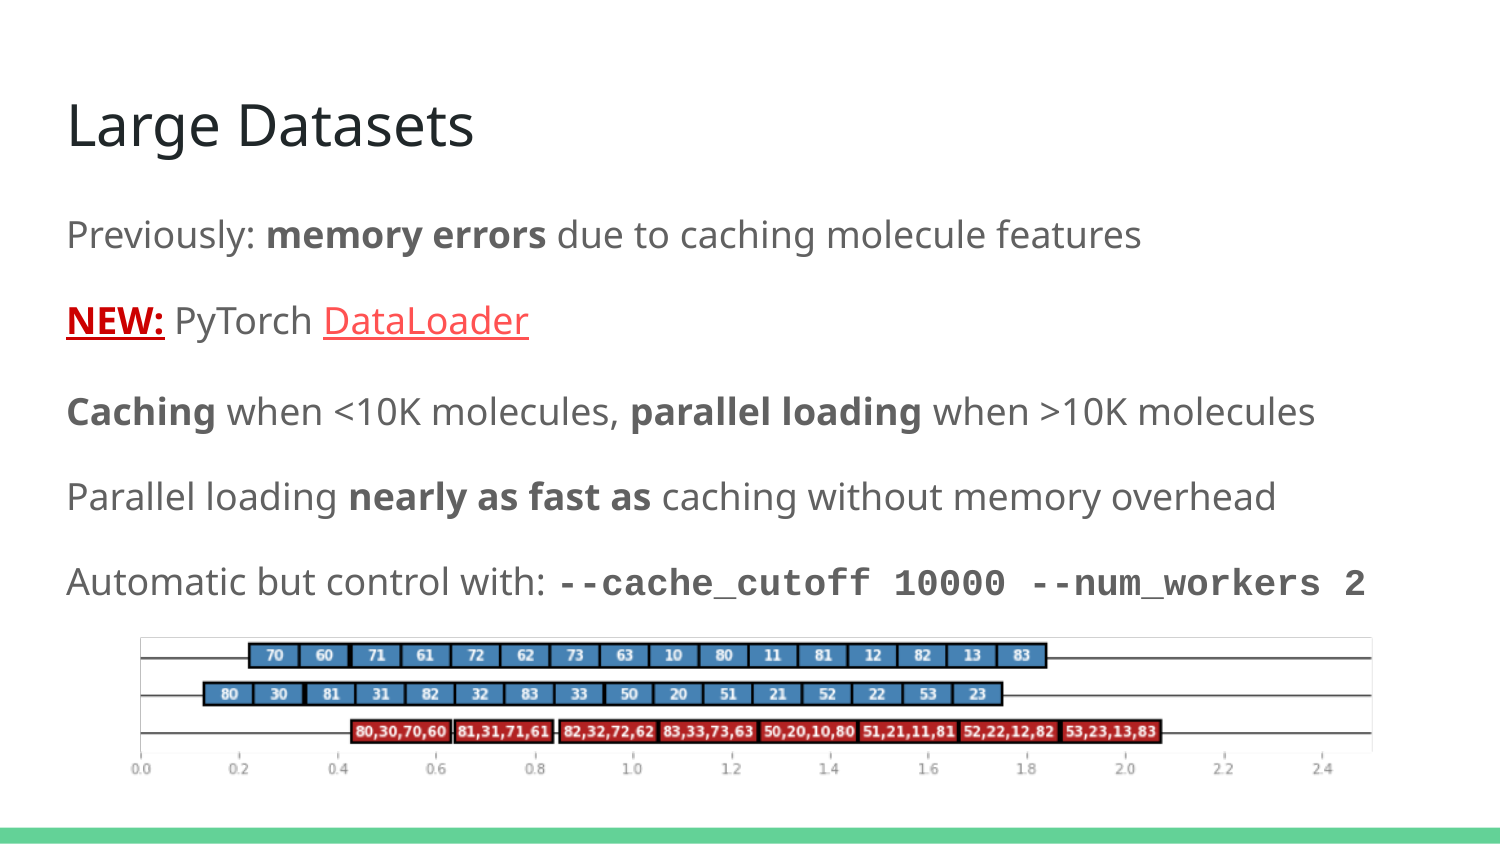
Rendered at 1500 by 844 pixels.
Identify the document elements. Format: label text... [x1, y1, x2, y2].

picture [120, 630, 1380, 783]
list Previously: memory errors due to caching molecule features NEW: PyTorch DataLoader Caching when <10K molecules, parallel loading when >10K molecules Parallel loading nearly as fast as caching without memory overhead Automatic but control with: --cache_cutoff 10000 --num_workers 2 [51, 189, 1449, 783]
title Large Datasets [51, 72, 1449, 167]
